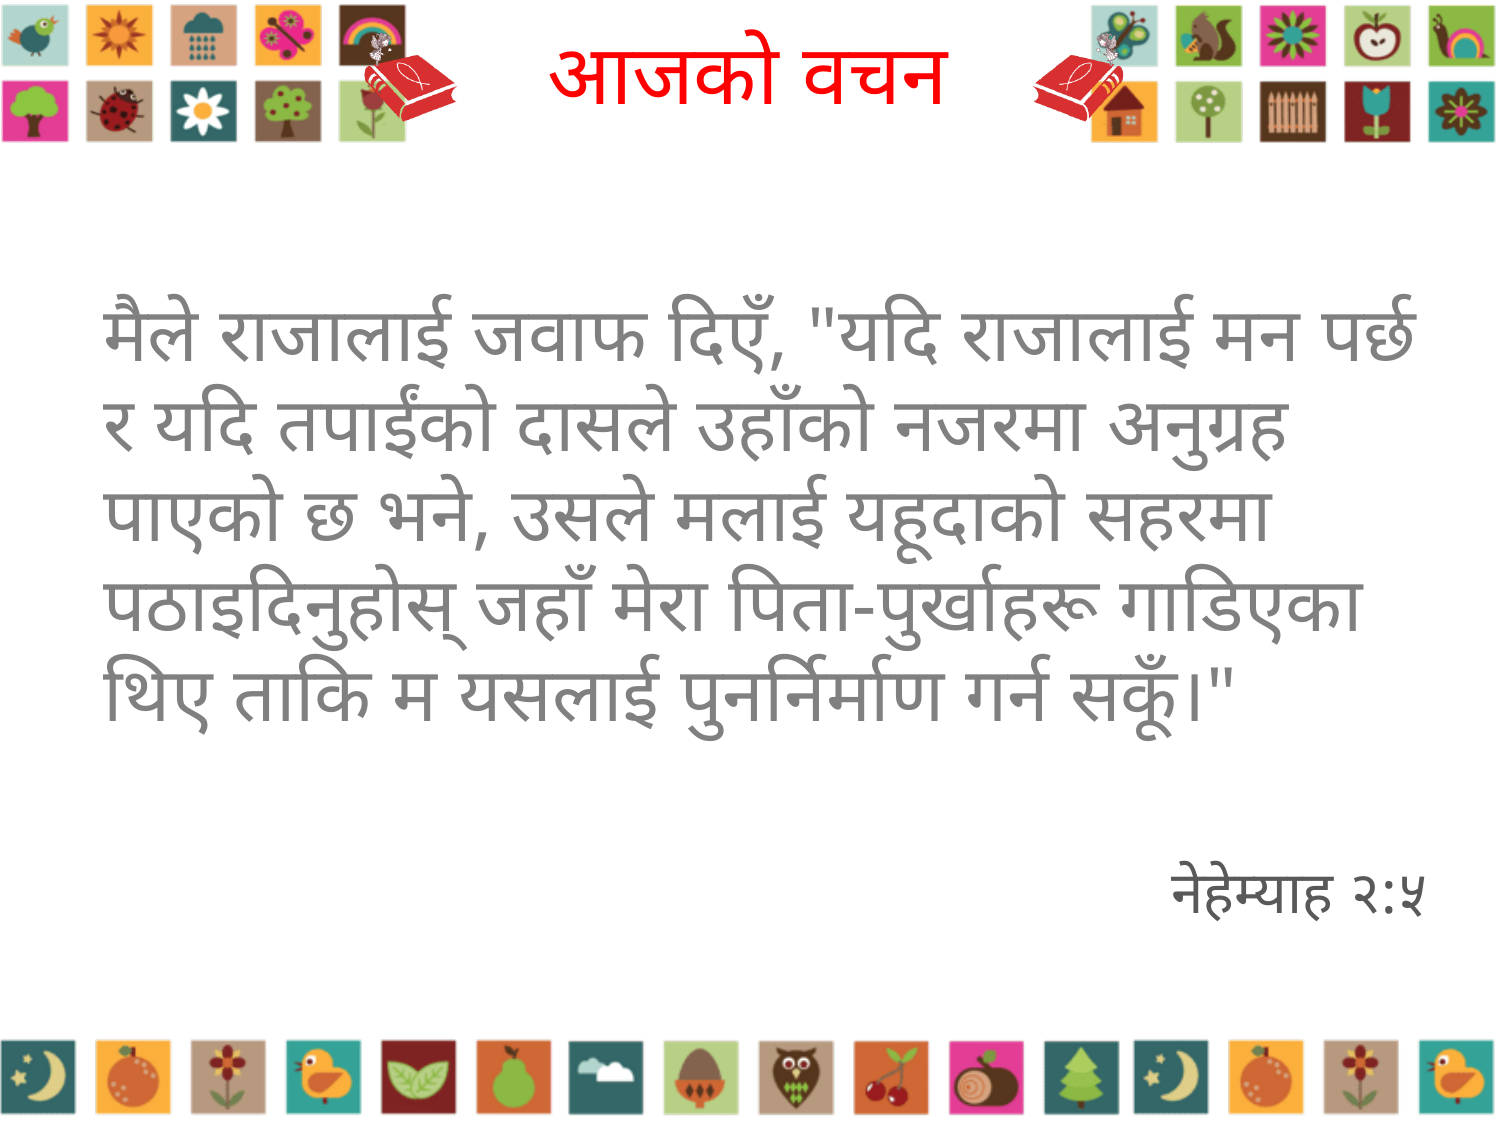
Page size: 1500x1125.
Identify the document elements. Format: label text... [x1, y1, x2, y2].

text_box आजको वचन [425, 13, 1078, 129]
text_box नेहेम्याह २:५ [812, 848, 1444, 933]
picture [0, 3, 489, 150]
text_box मैले राजालाई जवाफ दिएँ, "यदि राजालाई मन पर्छ र यदि तपाईंको दासले उहाँको नजरमा अनुग्रह पाएको छ भने, उसले मलाई यहूदाको सहरमा पठाइदिनुहोस् जहाँ मेरा पिता-पुर्खाहरू गाडिएका थिए ताकि म यसलाई पुनर्निर्माण गर्न सकूँ।" [88, 278, 1436, 744]
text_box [0, 1028, 1500, 1118]
picture [1001, 3, 1500, 150]
